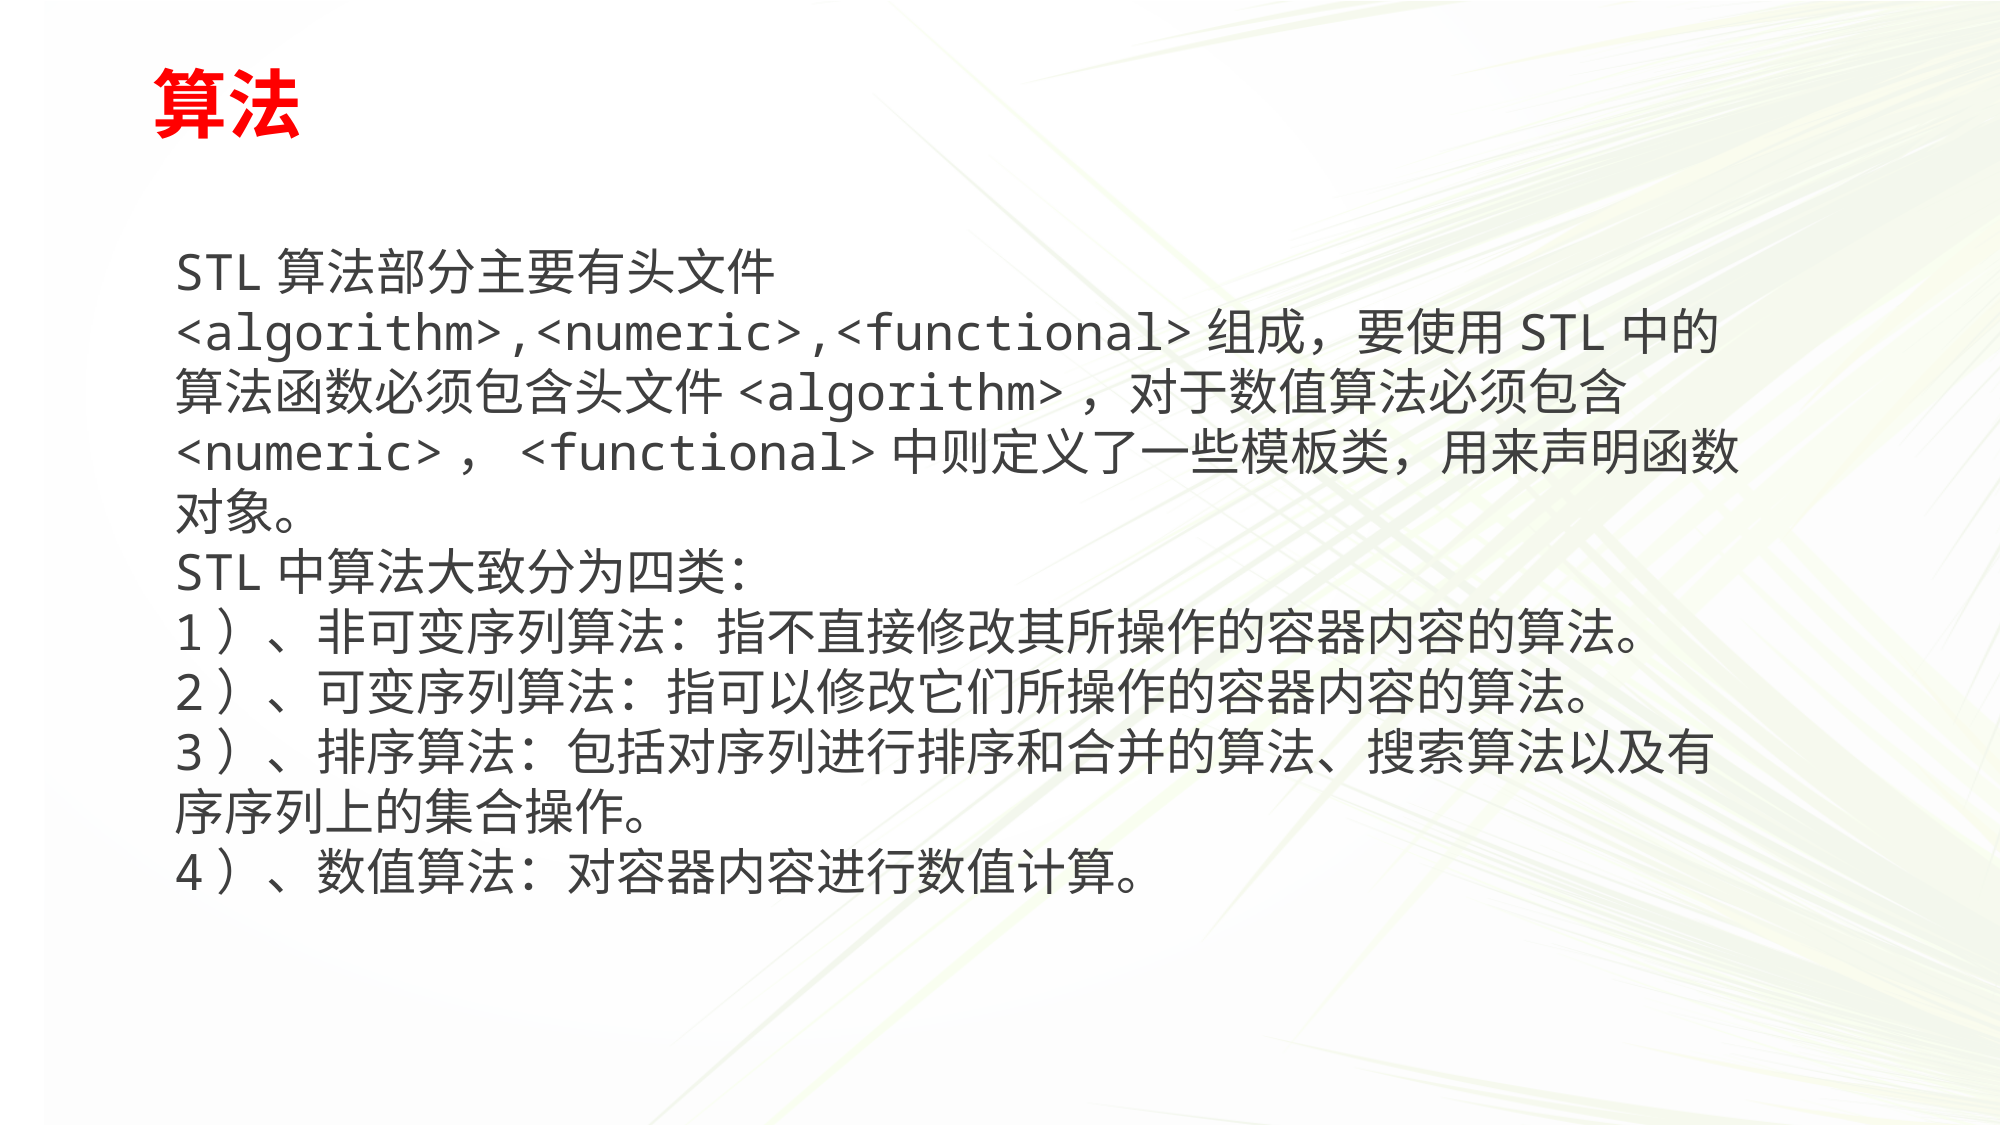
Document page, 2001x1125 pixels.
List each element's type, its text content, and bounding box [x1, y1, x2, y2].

text_box STL算法部分主要有头文件<algorithm>,<numeric>,<functional>组成，要使用STL中的算法函数必须包含头文件<algorithm>，对于数值算法必须包含<numeric>，<functional>中则定义了一些模板类，用来声明函数对象。 STL中算法大致分为四类： 1）、非可变序列算法：指不直接修改其所操作的容器内容的算法。 2）、可变序列算法：指可以修改它们所操作的容器内容的算法。 3）、排序算法：包括对序列进行排序和合并的算法、搜索算法以及有 序序列上的集合操作。 4）、数值算法：对容器内容进行数值计算。 [159, 232, 1779, 1013]
text_box 算法 [137, 59, 1863, 187]
